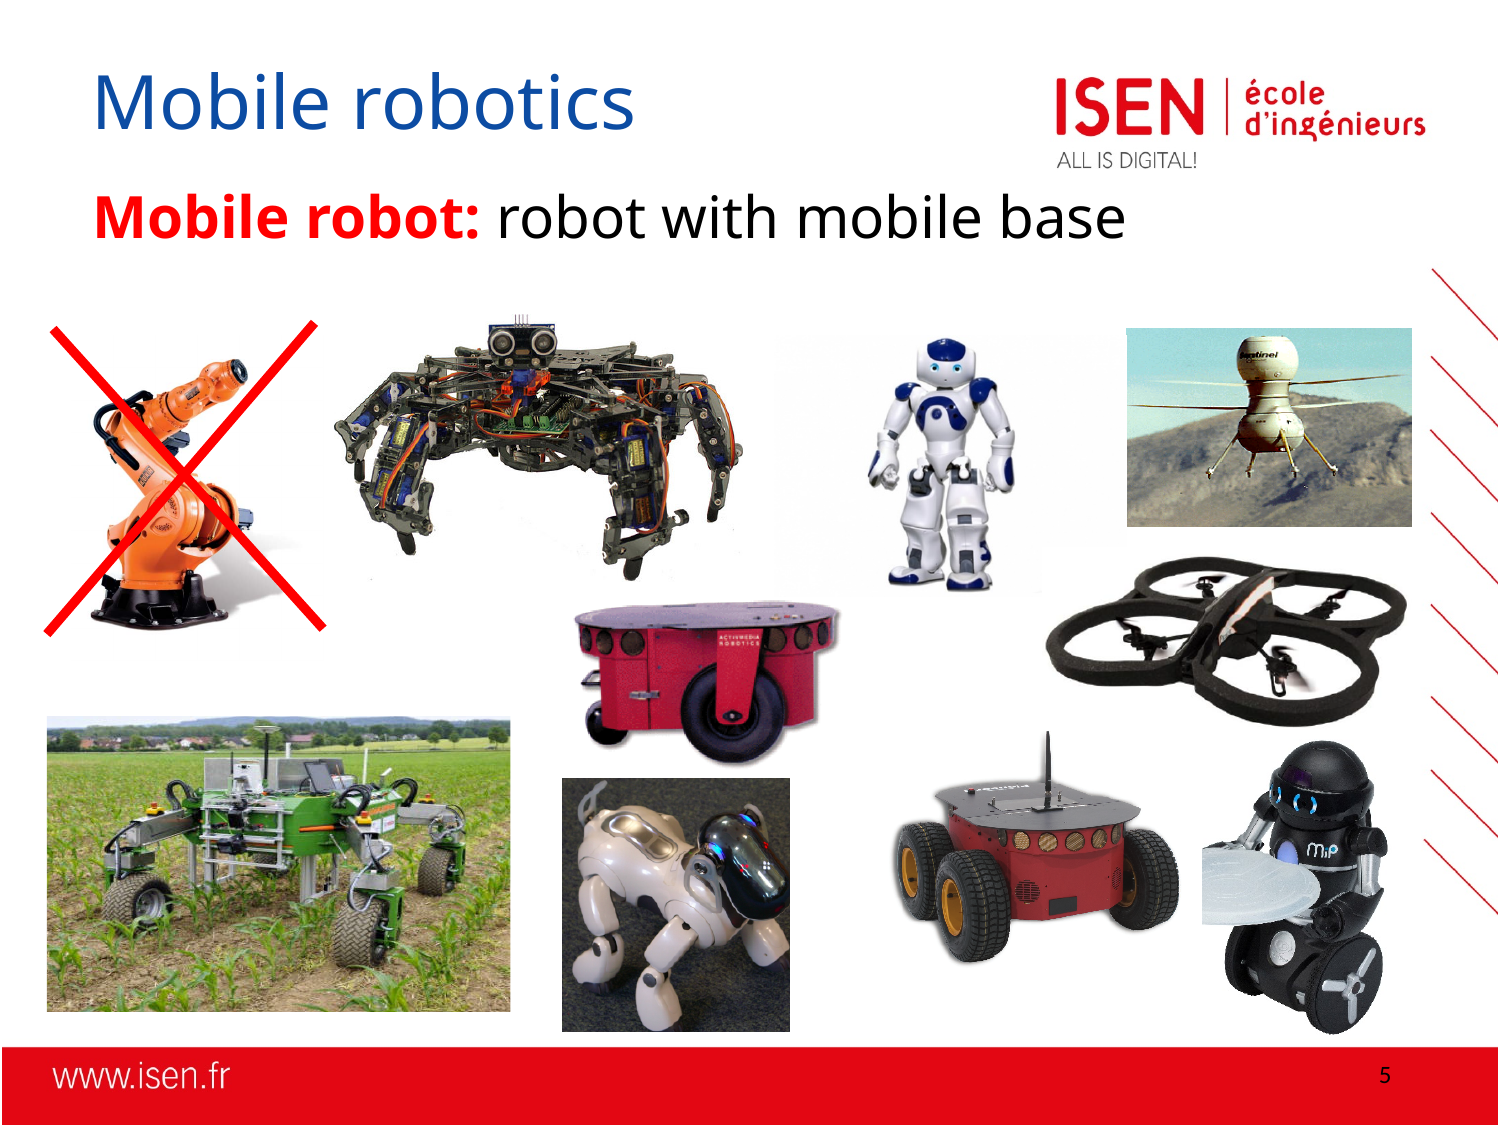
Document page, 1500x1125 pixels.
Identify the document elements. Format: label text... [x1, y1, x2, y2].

list Mobile robot: robot with mobile base [77, 172, 1412, 279]
title Mobile robotics [76, 42, 1022, 157]
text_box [46, 322, 324, 635]
picture [2, 0, 1498, 1125]
